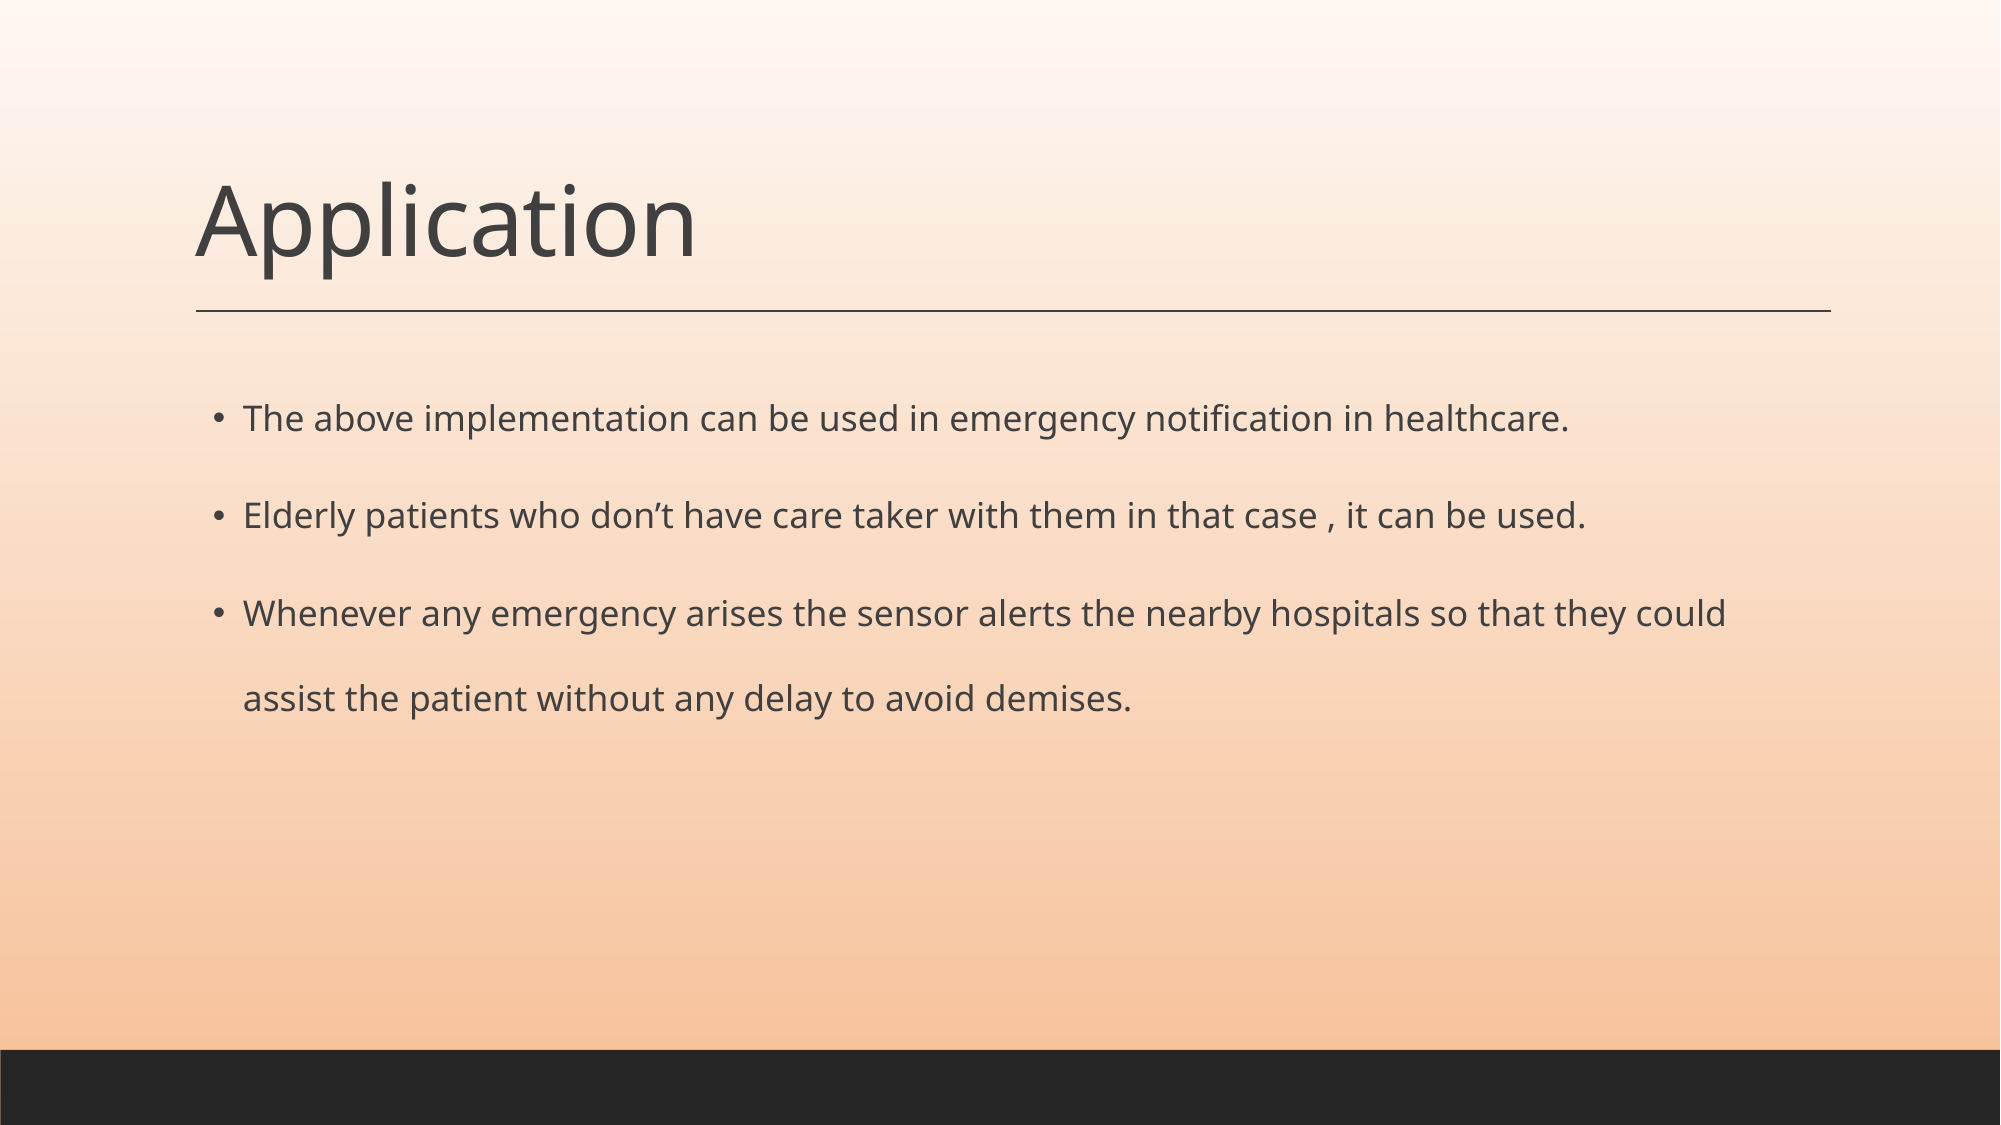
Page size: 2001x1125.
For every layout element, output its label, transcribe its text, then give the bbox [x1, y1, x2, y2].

list The above implementation can be used in emergency notification in healthcare. Elderly patients who don’t have care taker with them in that case , it can be used. Whenever any emergency arises the sensor alerts the nearby hospitals so that they could assist the patient without any delay to avoid demises. [180, 345, 1830, 963]
title Application [180, 47, 1830, 285]
